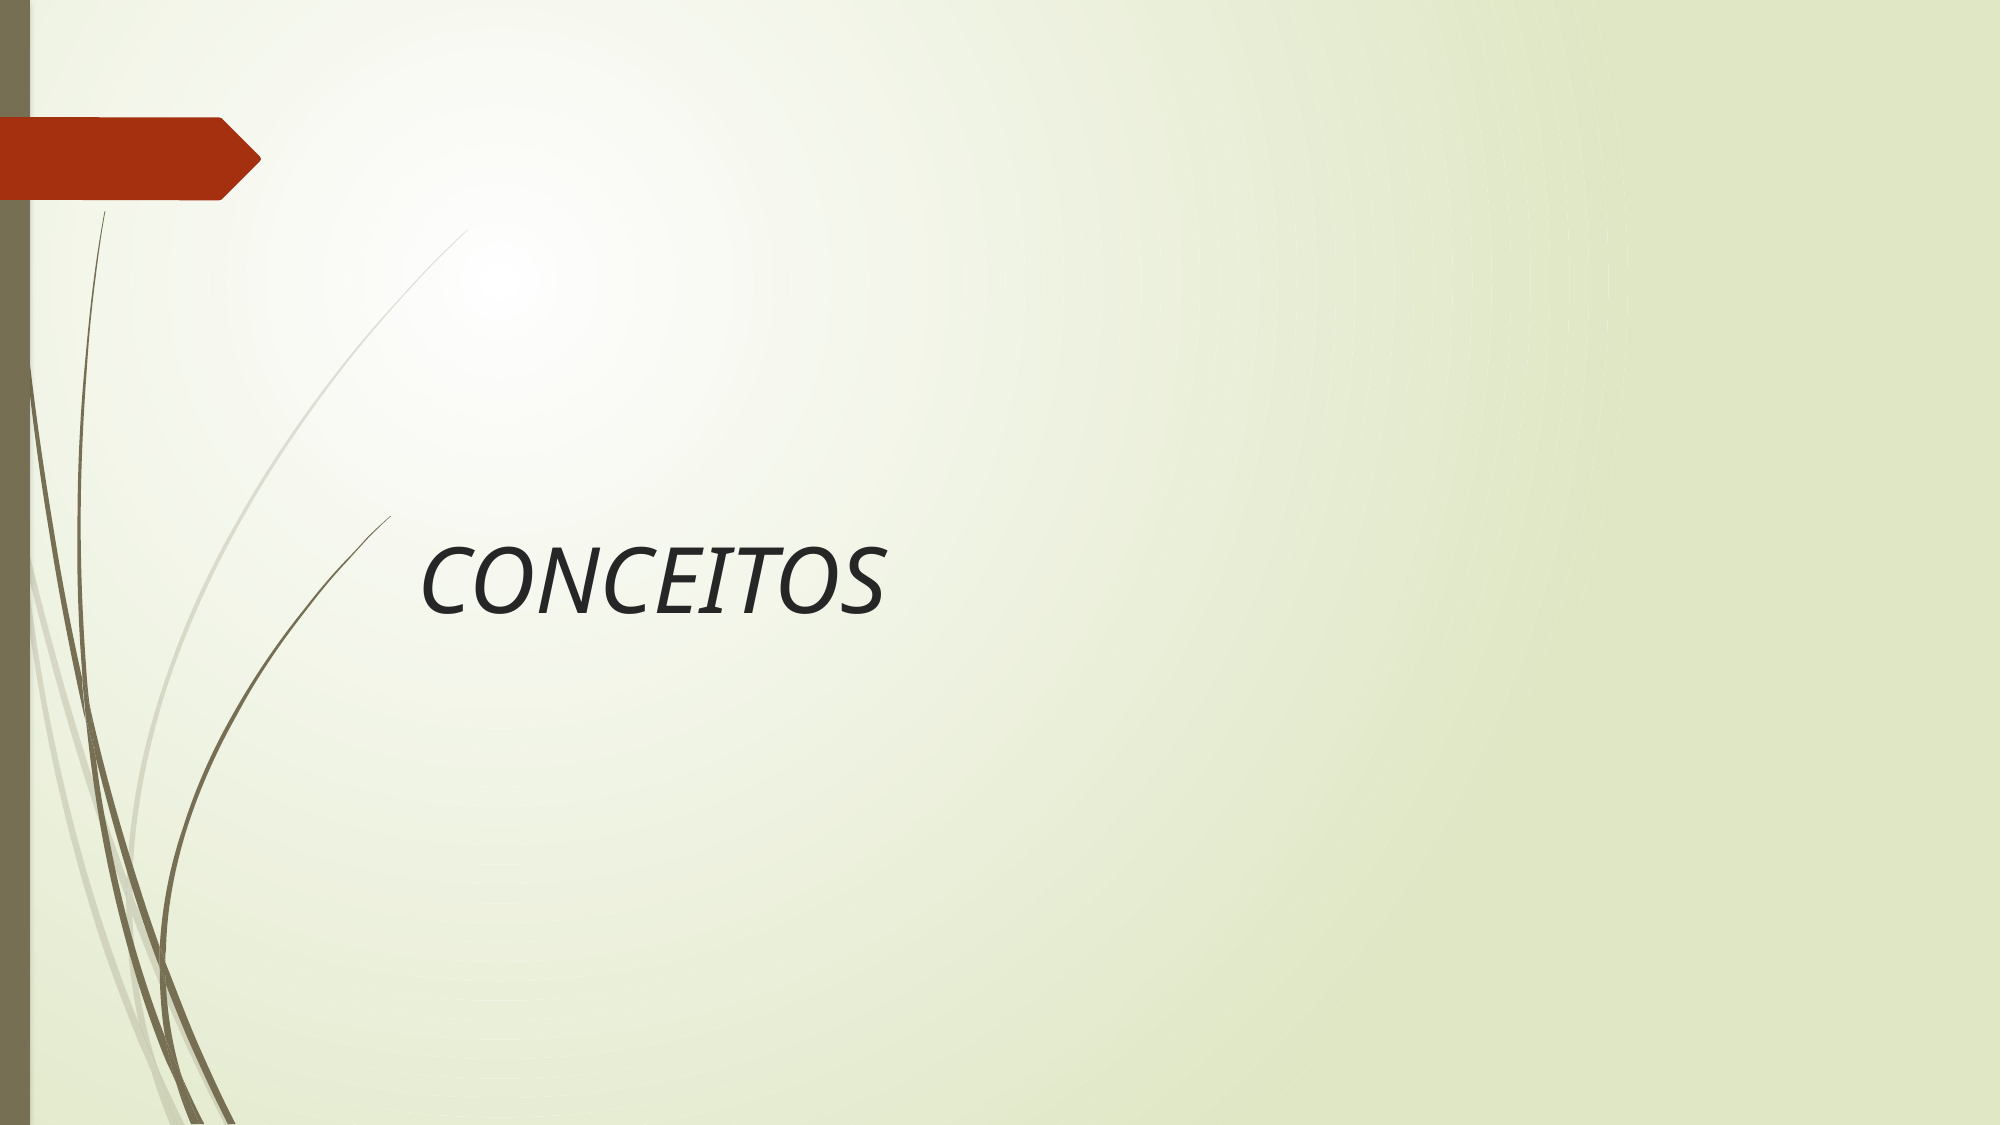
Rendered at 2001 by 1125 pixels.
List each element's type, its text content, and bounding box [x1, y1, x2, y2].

title CONCEITOS [402, 514, 1864, 725]
